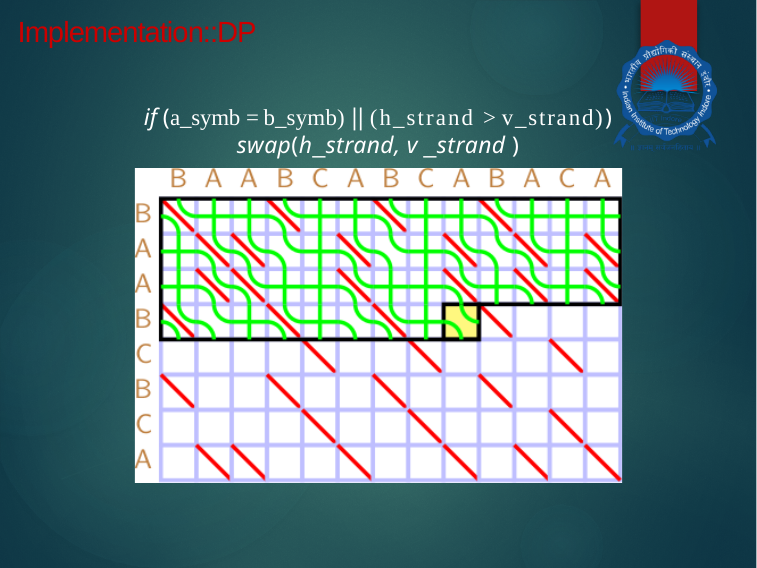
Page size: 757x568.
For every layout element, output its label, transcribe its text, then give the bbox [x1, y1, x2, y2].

text_box [134, 168, 623, 484]
picture [613, 40, 717, 152]
text_box Implementation::DP if (a_symb = b_symb) || (h_strand > v_strand)) swap(h_strand, v _strand ) [15, 10, 633, 158]
